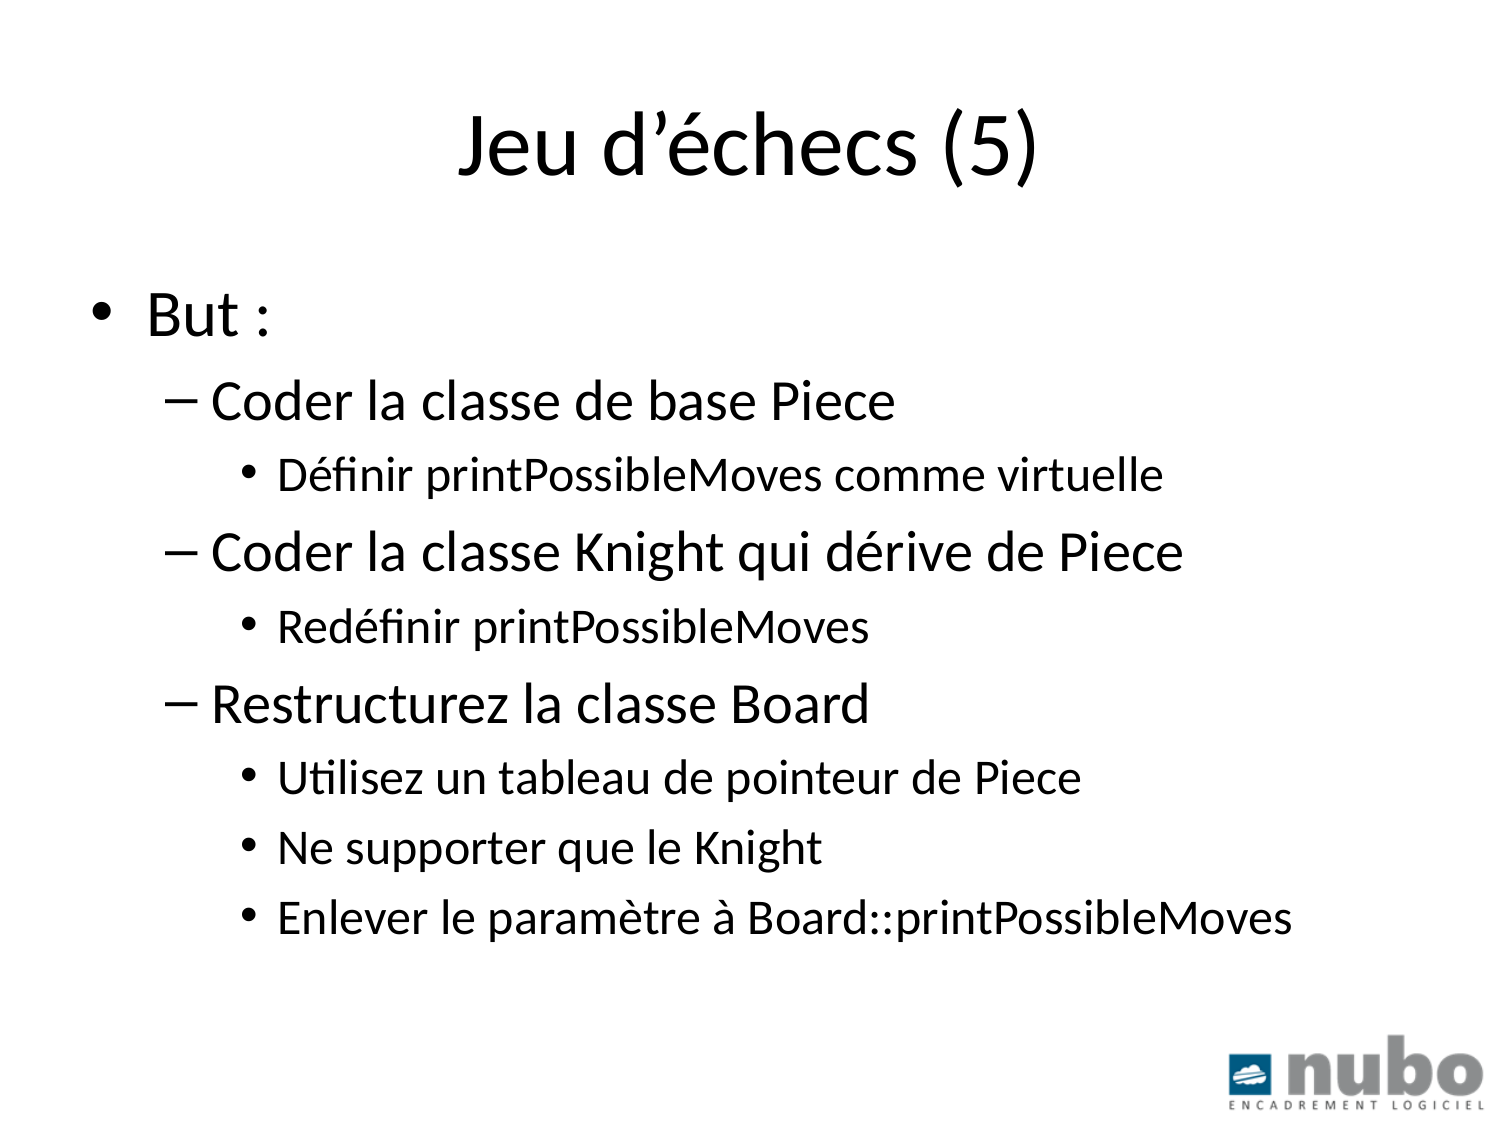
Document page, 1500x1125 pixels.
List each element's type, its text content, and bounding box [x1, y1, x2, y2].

picture [1226, 1032, 1488, 1113]
title Jeu d’échecs (5) [75, 45, 1425, 233]
list But : Coder la classe de base Piece Définir printPossibleMoves comme virtuelle Coder la classe Knight qui dérive de Piece Redéfinir printPossibleMoves Restructurez la classe Board Utilisez un tableau de pointeur de Piece Ne supporter que le Knight Enlever le paramètre à Board::printPossibleMoves [75, 262, 1425, 1005]
